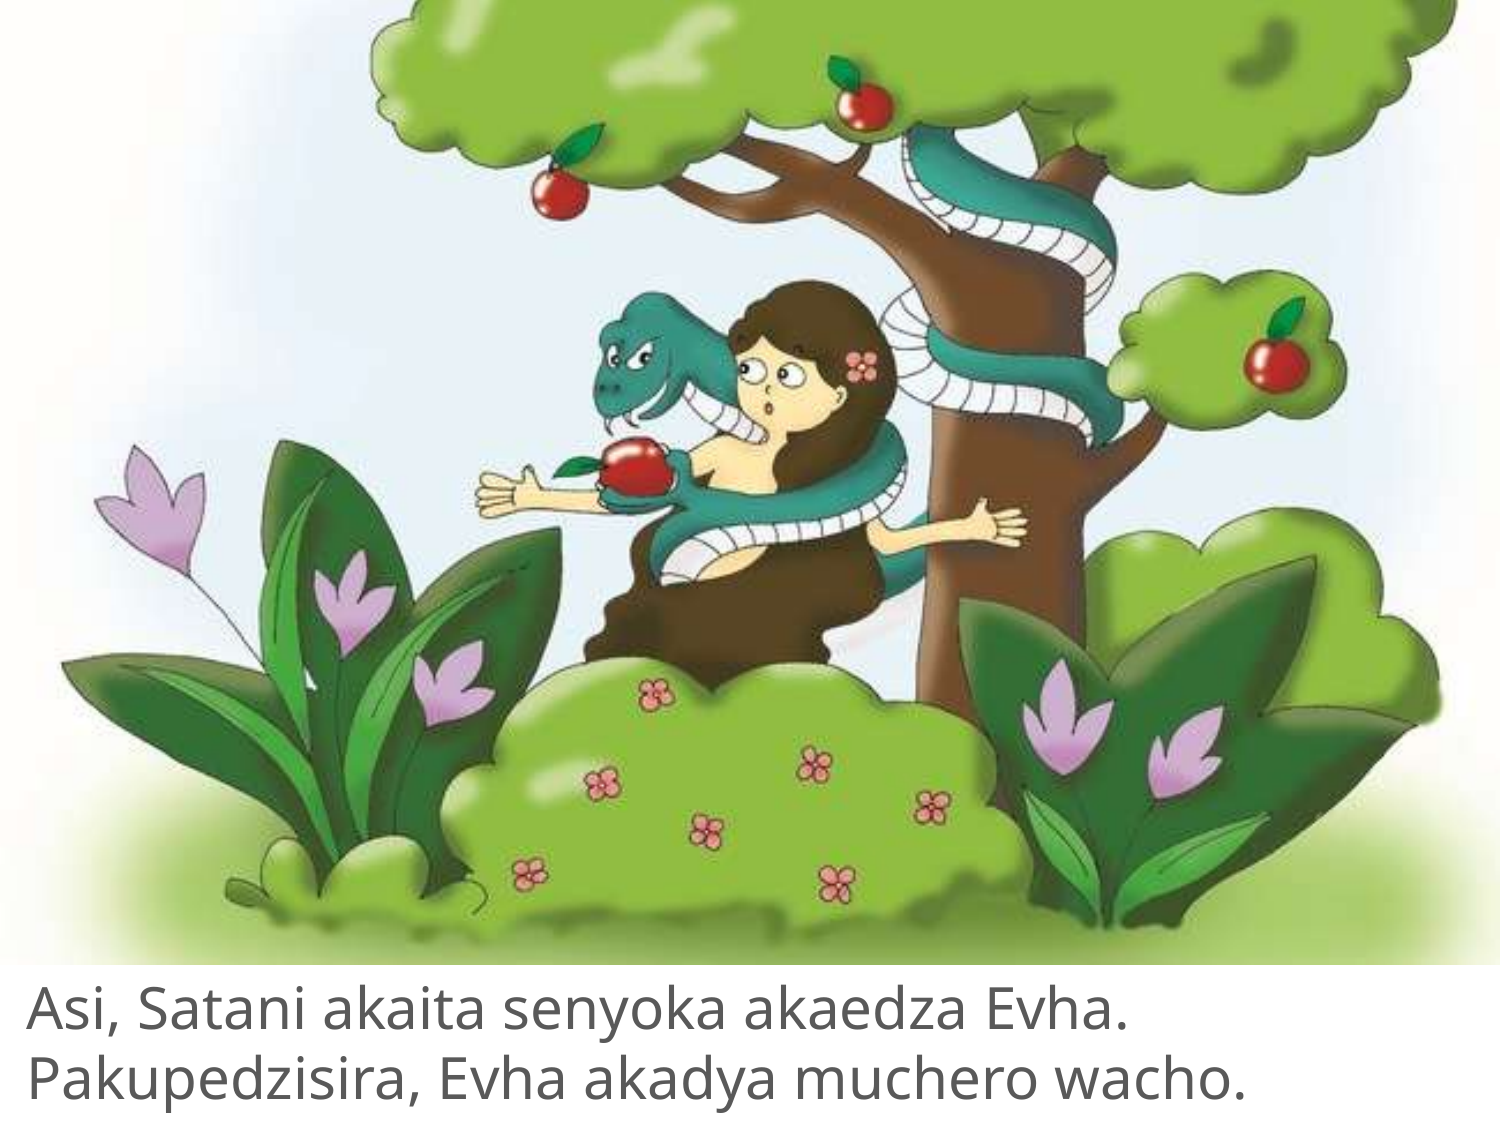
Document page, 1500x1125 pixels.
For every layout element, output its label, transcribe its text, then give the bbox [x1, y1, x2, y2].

text_box Asi, Satani akaita senyoka akaedza Evha. Pakupedzisira, Evha akadya muchero wacho. [11, 972, 1498, 1119]
picture [0, 0, 1500, 965]
